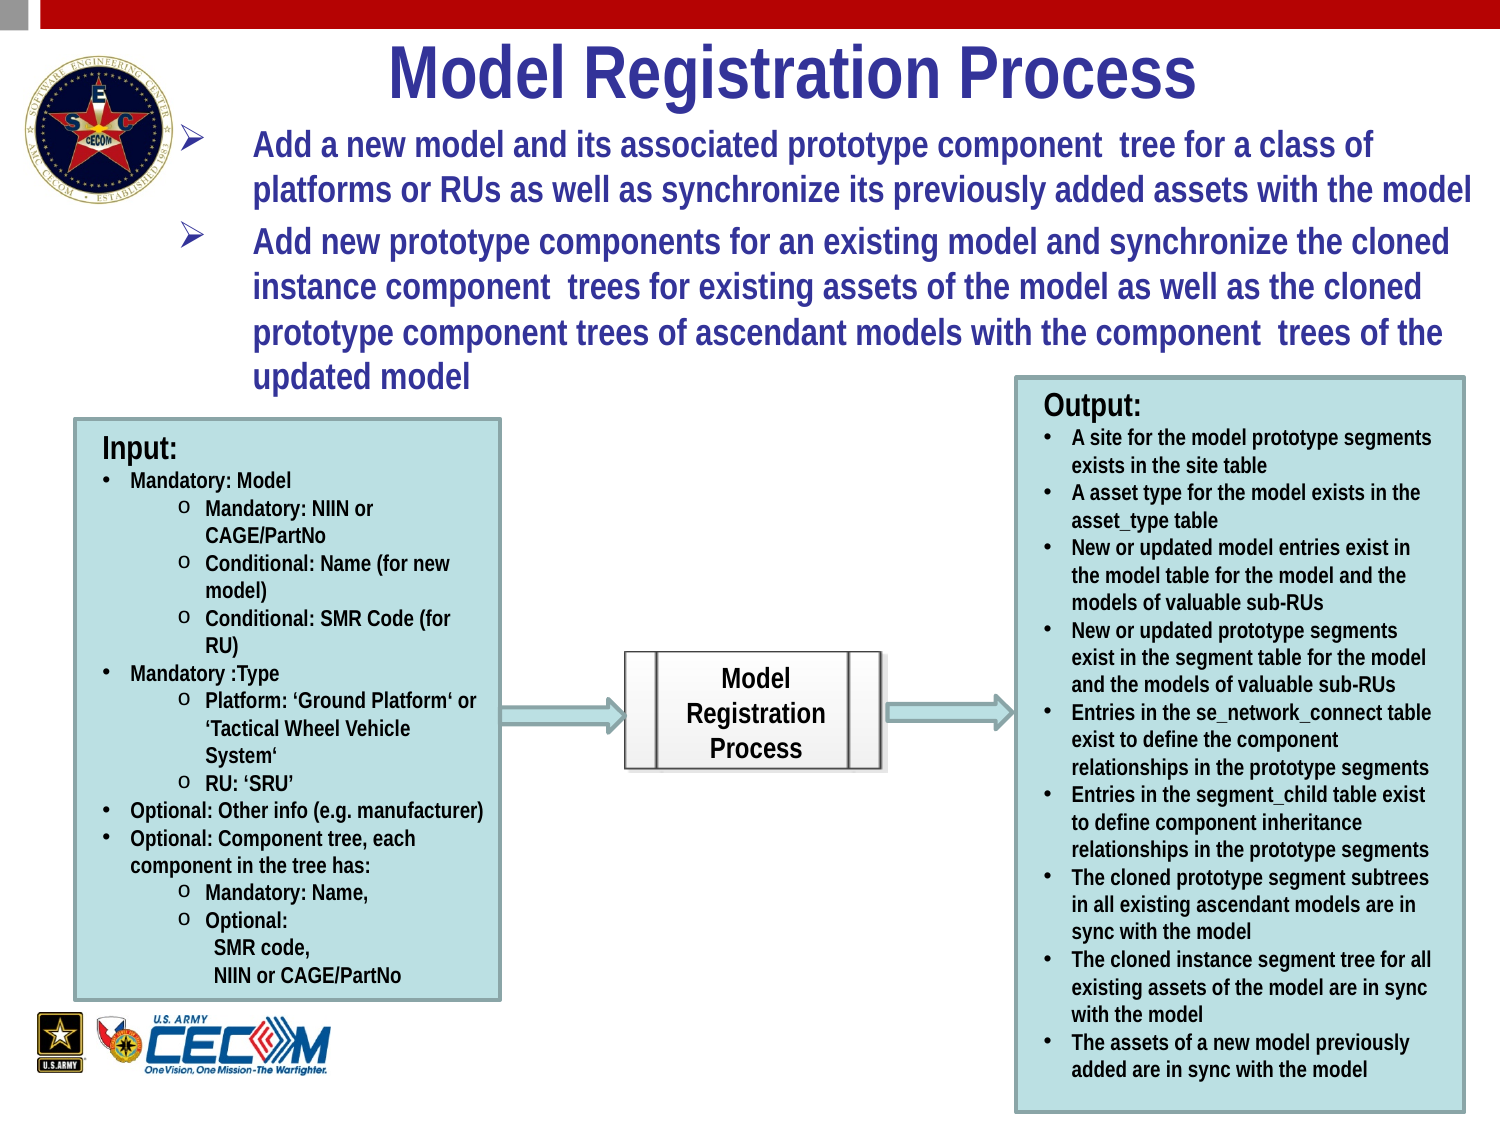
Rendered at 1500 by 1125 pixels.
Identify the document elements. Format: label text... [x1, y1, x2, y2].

text_box Output: A site for the model prototype segments exists in the site table A asset type for the model exists in the asset_type table New or updated model entries exist in the model table for the model and the models of valuable sub-RUs New or updated prototype segments exist in the segment table for the model and the models of valuable sub-RUs Entries in the se_network_connect table exist to define the component relationships in the prototype segments Entries in the segment_child table exist to define component inheritance relationships in the prototype segments The cloned prototype segment subtrees in all existing ascendant models are in sync with the model The cloned instance segment tree for all existing assets of the model are in sync with the model The assets of a new model previously added are in sync with the model [1028, 375, 1452, 1090]
text_box [73, 417, 502, 1002]
text_box [891, 693, 1015, 732]
subtitle Add a new model and its associated prototype component tree for a class of platforms or RUs as well as synchronize its previously added assets with the model Add new prototype components for an existing model and synchronize the cloned instance component trees for existing assets of the model as well as the cloned prototype component trees of ascendant models with the component trees of the updated model [162, 112, 1500, 393]
text_box [497, 697, 619, 735]
text_box Input: Mandatory: Model Mandatory: NIIN or CAGE/PartNo Conditional: Name (for new model) Conditional: SMR Code (for RU) Mandatory :Type Platform: ‘Ground Platform‘ or ‘Tactical Wheel Vehicle System‘ RU: ‘SRU’ Optional: Other info (e.g. manufacturer) Optional: Component tree, each component in the tree has: Mandatory: Name, Optional: SMR code, NIIN or CAGE/PartNo [87, 418, 500, 996]
picture [624, 651, 888, 774]
text_box [1014, 375, 1466, 1114]
picture [96, 1015, 331, 1076]
picture [37, 1012, 87, 1073]
picture [23, 54, 174, 205]
title Model Registration Process [262, 24, 1326, 112]
